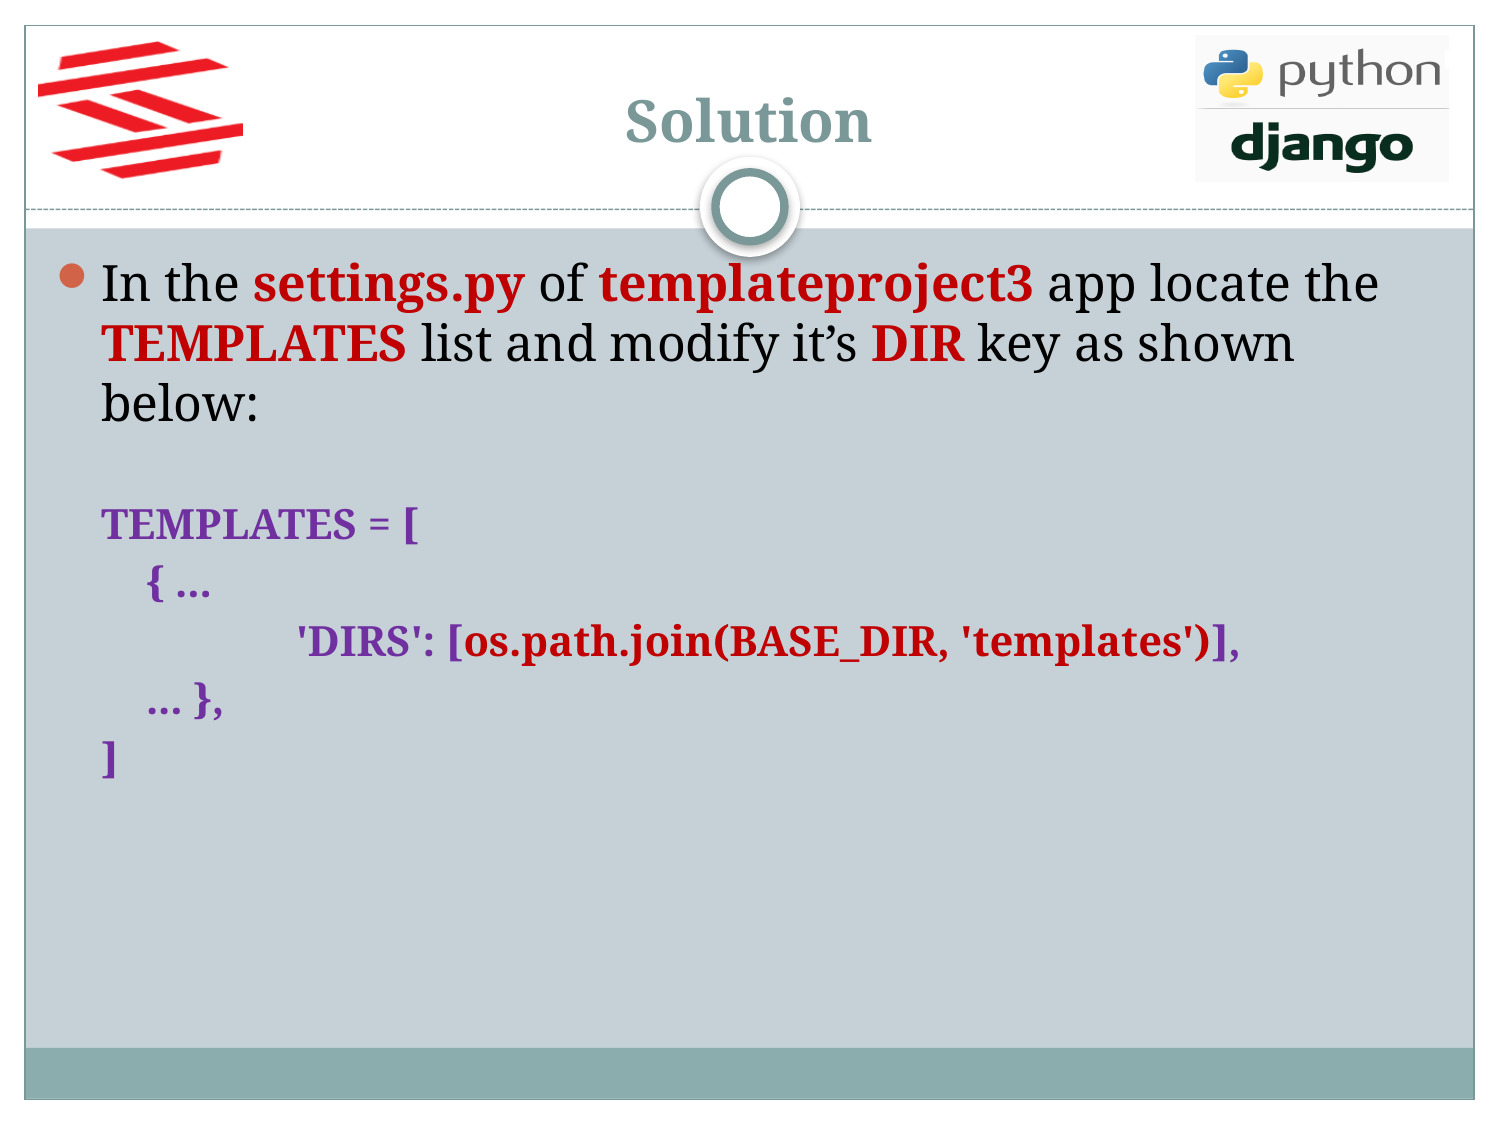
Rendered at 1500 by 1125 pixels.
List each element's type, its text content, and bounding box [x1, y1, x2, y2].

title Solution [237, 37, 1190, 162]
list In the settings.py of templateproject3 app locate the TEMPLATES list and modify it’s DIR key as shown below: TEMPLATES = [ { ... 'DIRS': [os.path.join(BASE_DIR, 'templates')], ... }, ] [41, 243, 1471, 1125]
picture [37, 40, 243, 185]
picture [1195, 34, 1449, 183]
